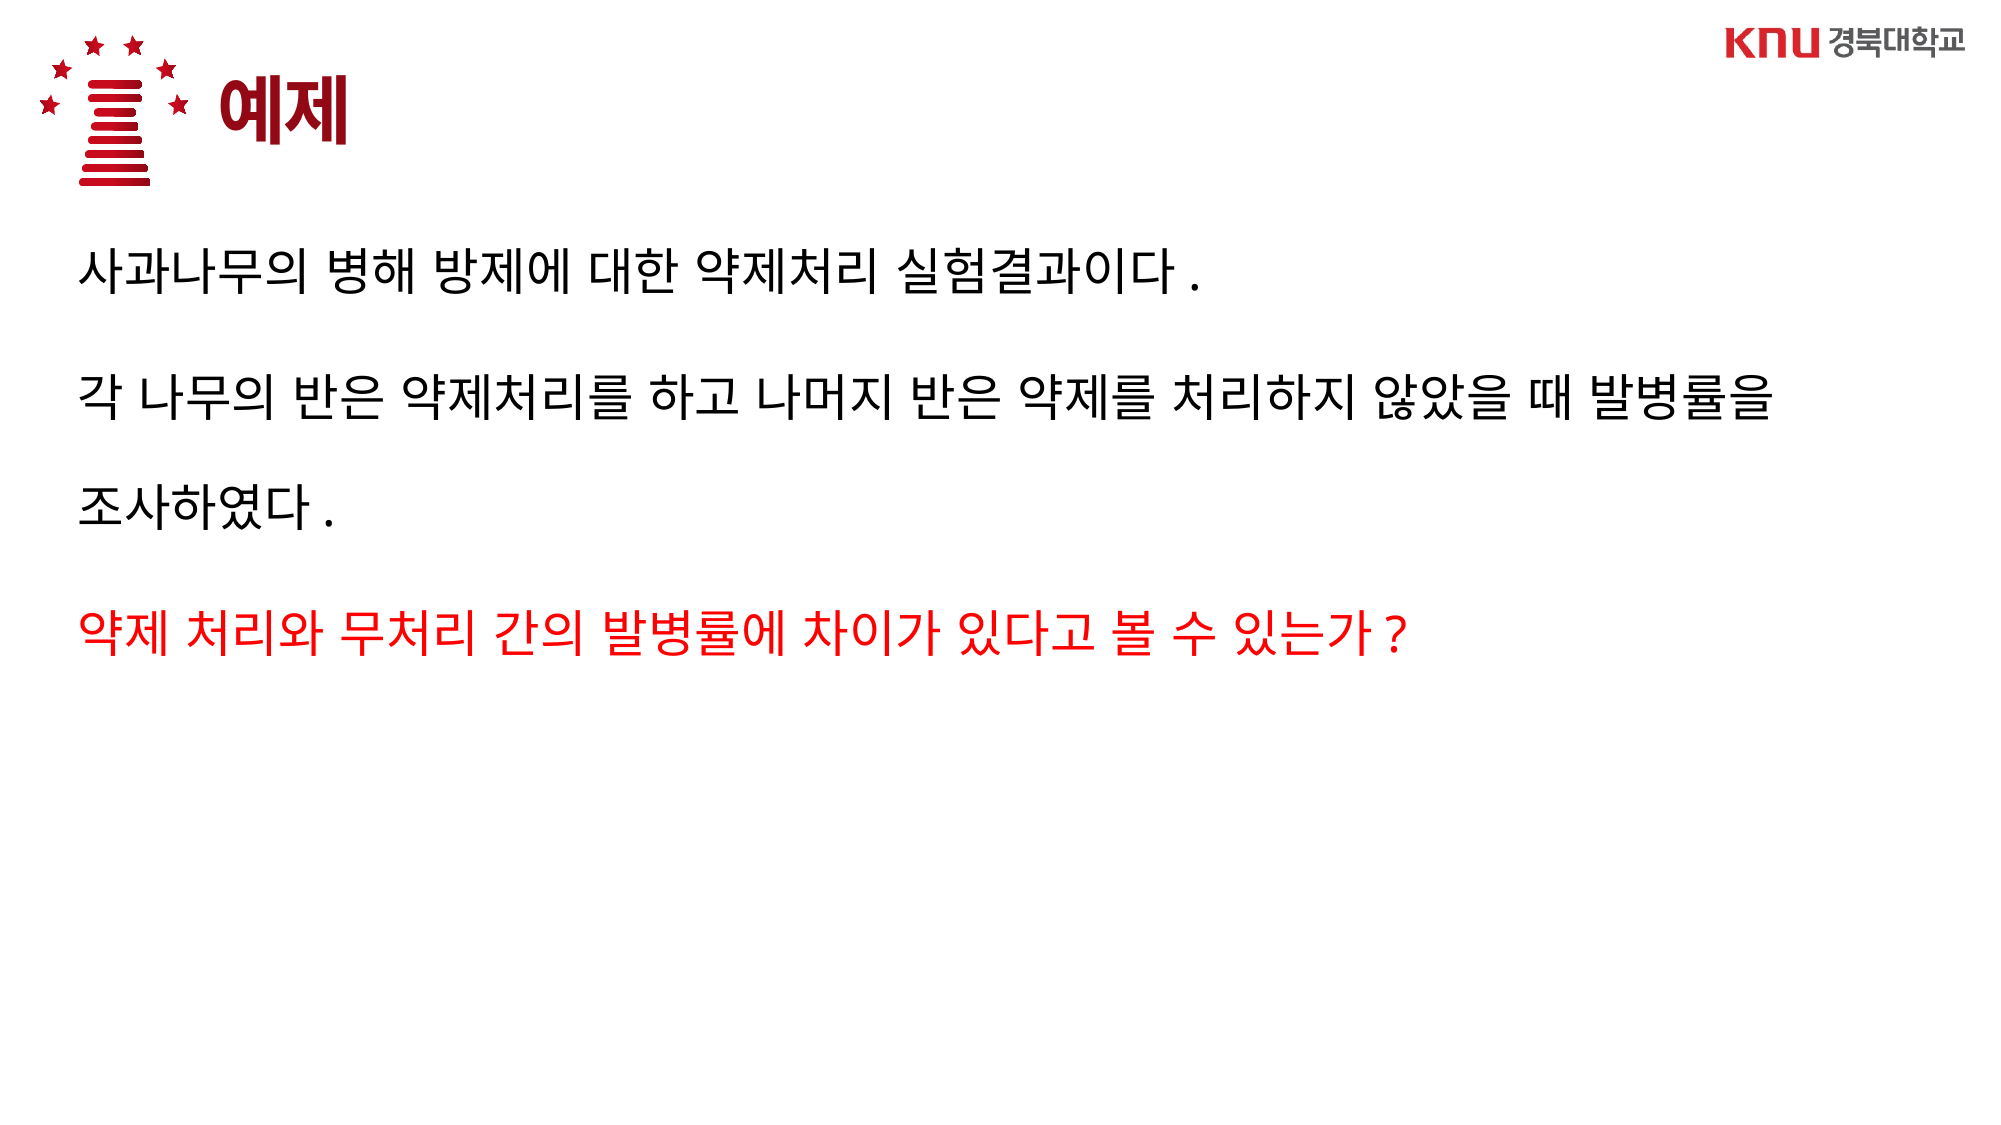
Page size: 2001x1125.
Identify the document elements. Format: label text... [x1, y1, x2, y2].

list 사과나무의 병해 방제에 대한 약제처리 실험결과이다. 각 나무의 반은 약제처리를 하고 나머지 반은 약제를 처리하지 않았을 때 발병률을 조사하였다. 약제 처리와 무처리 간의 발병률에 차이가 있다고 볼 수 있는가? [62, 187, 1938, 675]
picture [1724, 26, 1965, 58]
text_box 예제 [202, 56, 1826, 161]
